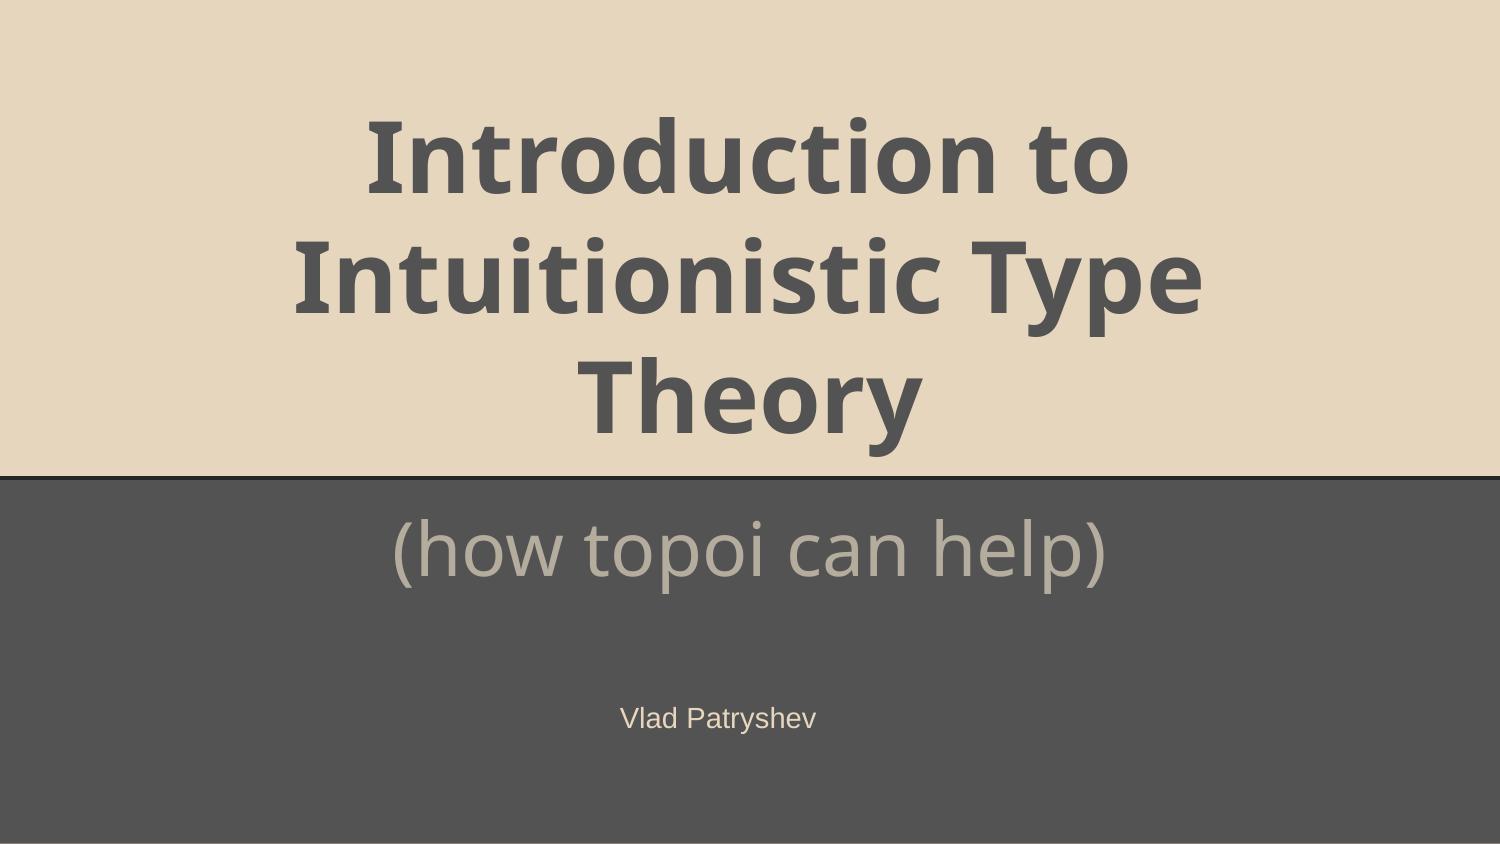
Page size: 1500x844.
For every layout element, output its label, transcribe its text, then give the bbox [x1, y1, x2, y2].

title Introduction to Intuitionistic Type Theory [112, 265, 1388, 469]
text_box Vlad Patryshev [407, 684, 1030, 811]
subtitle (how topoi can help) [112, 486, 1388, 642]
